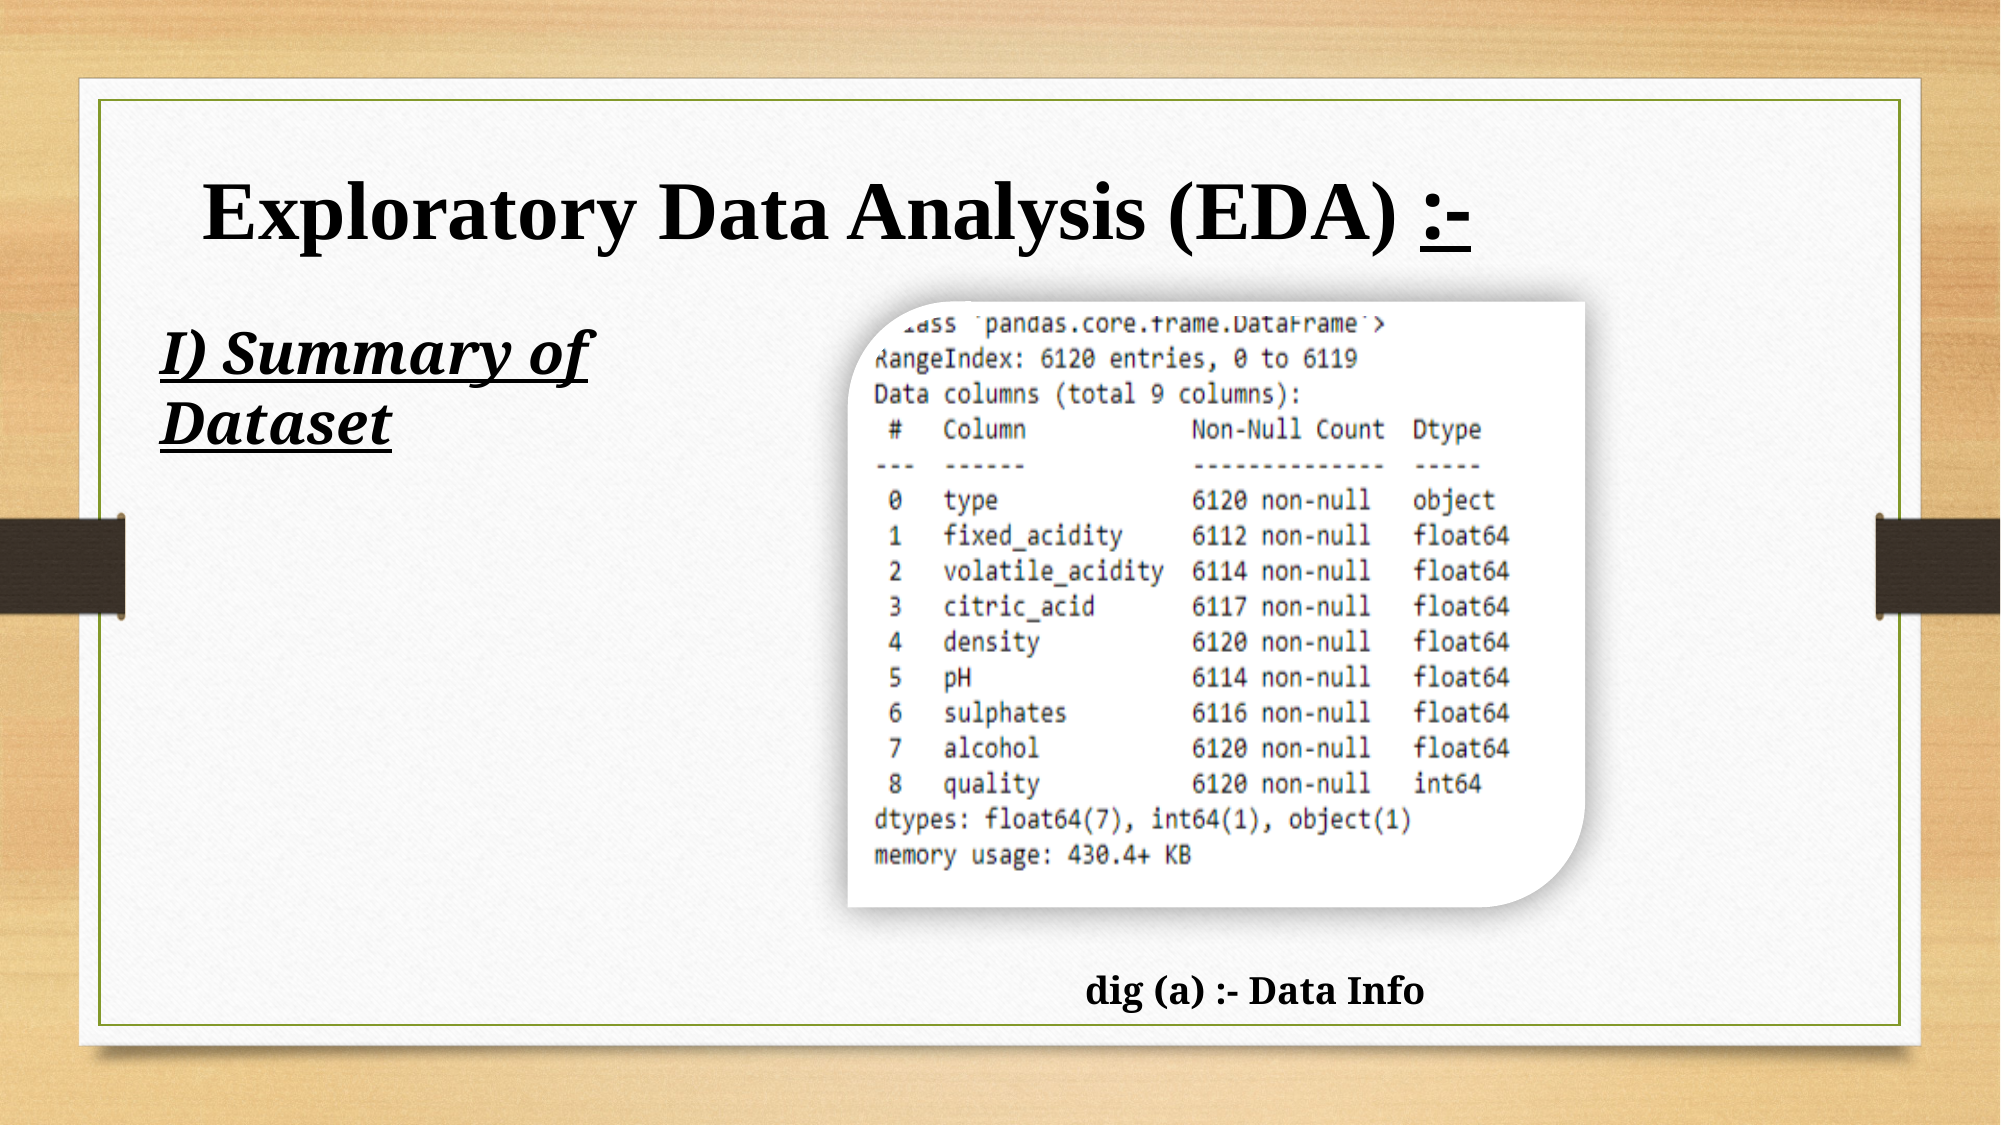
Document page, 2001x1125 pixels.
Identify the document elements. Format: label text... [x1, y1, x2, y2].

text_box dig (a) :- Data Info [1070, 959, 1456, 1019]
text_box I) Summary of Dataset [145, 308, 837, 464]
picture [0, 0, 2001, 1125]
text_box Exploratory Data Analysis (EDA) :- [187, 148, 1857, 264]
